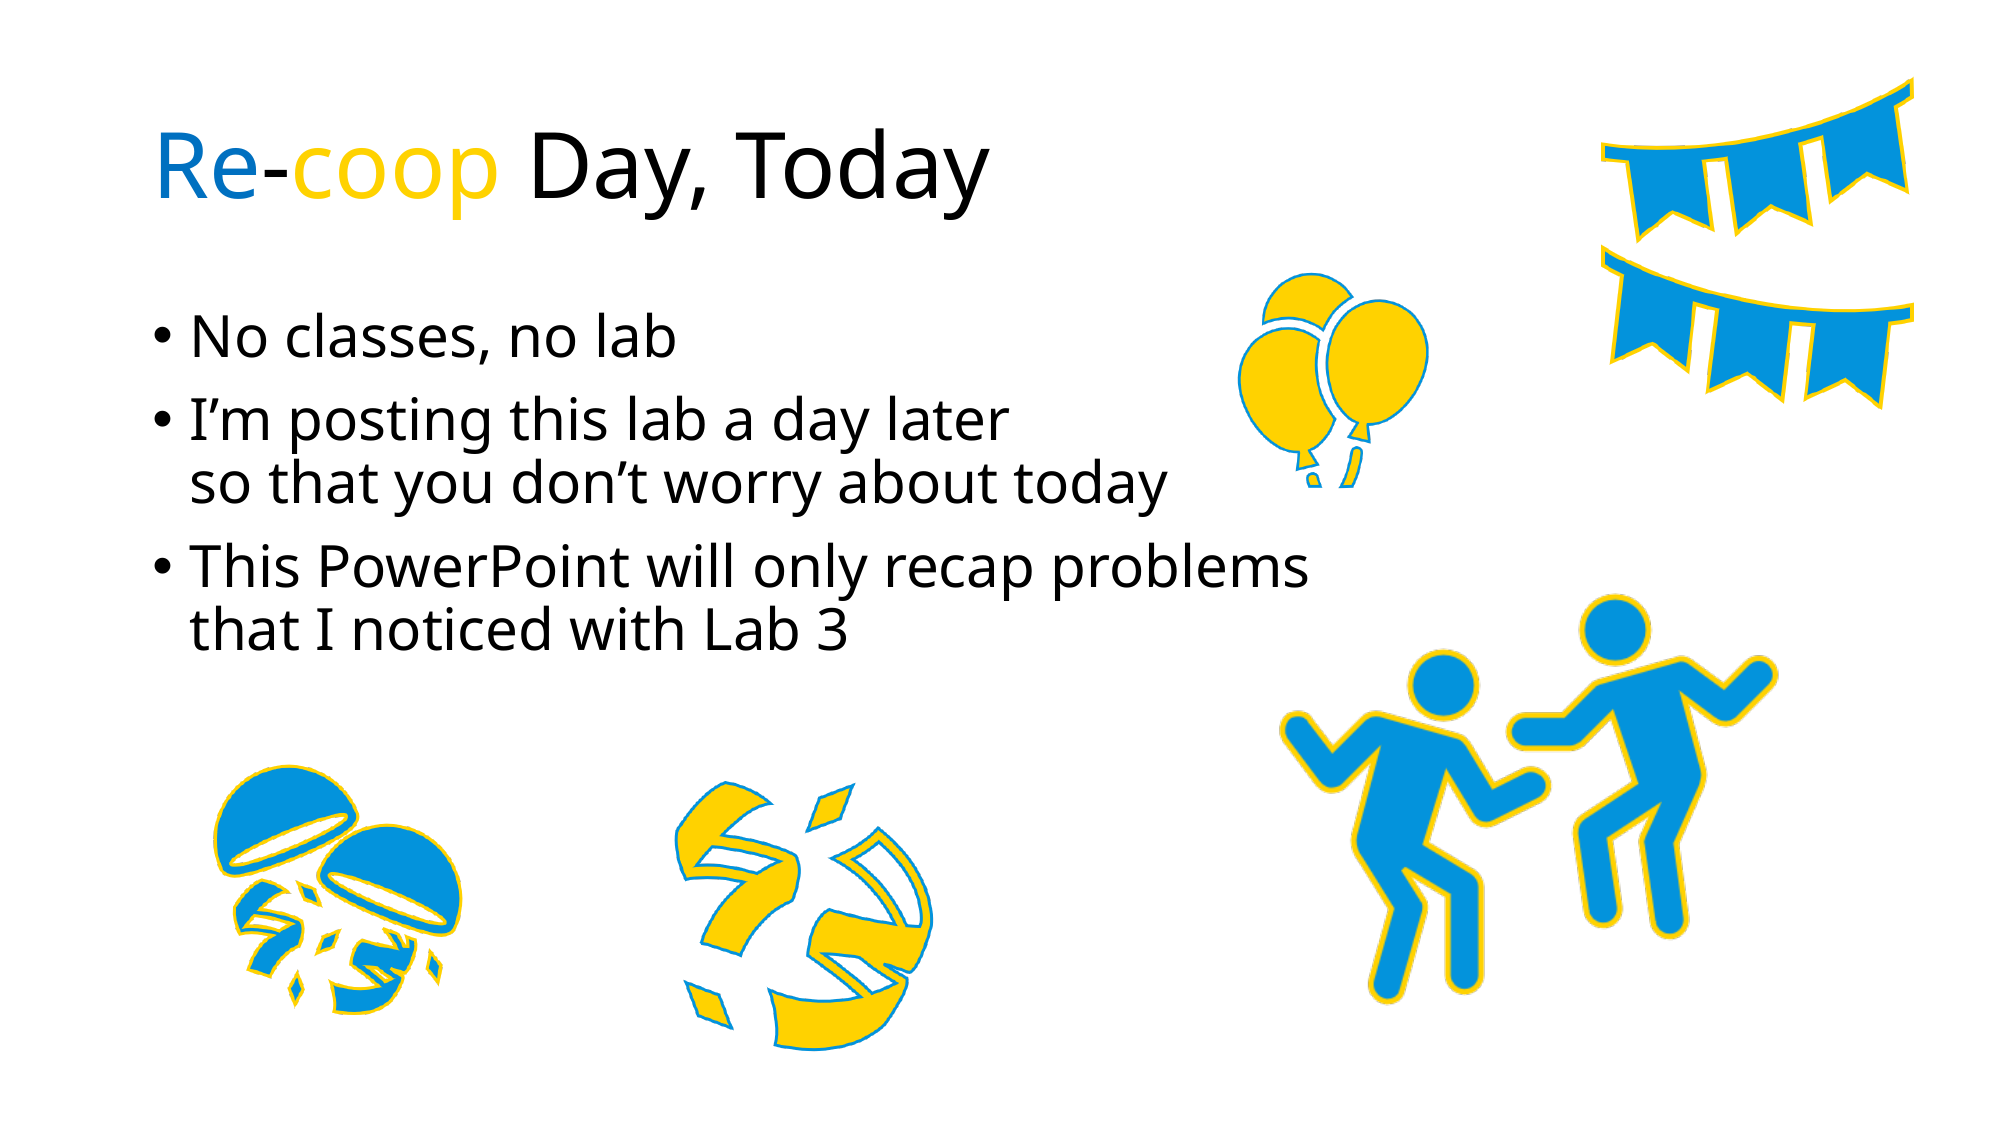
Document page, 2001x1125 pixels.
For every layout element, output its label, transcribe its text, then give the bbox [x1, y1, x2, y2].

picture [1208, 255, 1458, 505]
list No classes, no lab I’m posting this lab a day later so that you don’t worry about today This PowerPoint will only recap problems that I noticed with Lab 3 [137, 299, 1863, 942]
picture [658, 770, 949, 1061]
title Re-coop Day, Today [137, 59, 1863, 278]
picture [1576, 63, 1938, 425]
picture [182, 732, 496, 1046]
picture [1263, 534, 1795, 1065]
